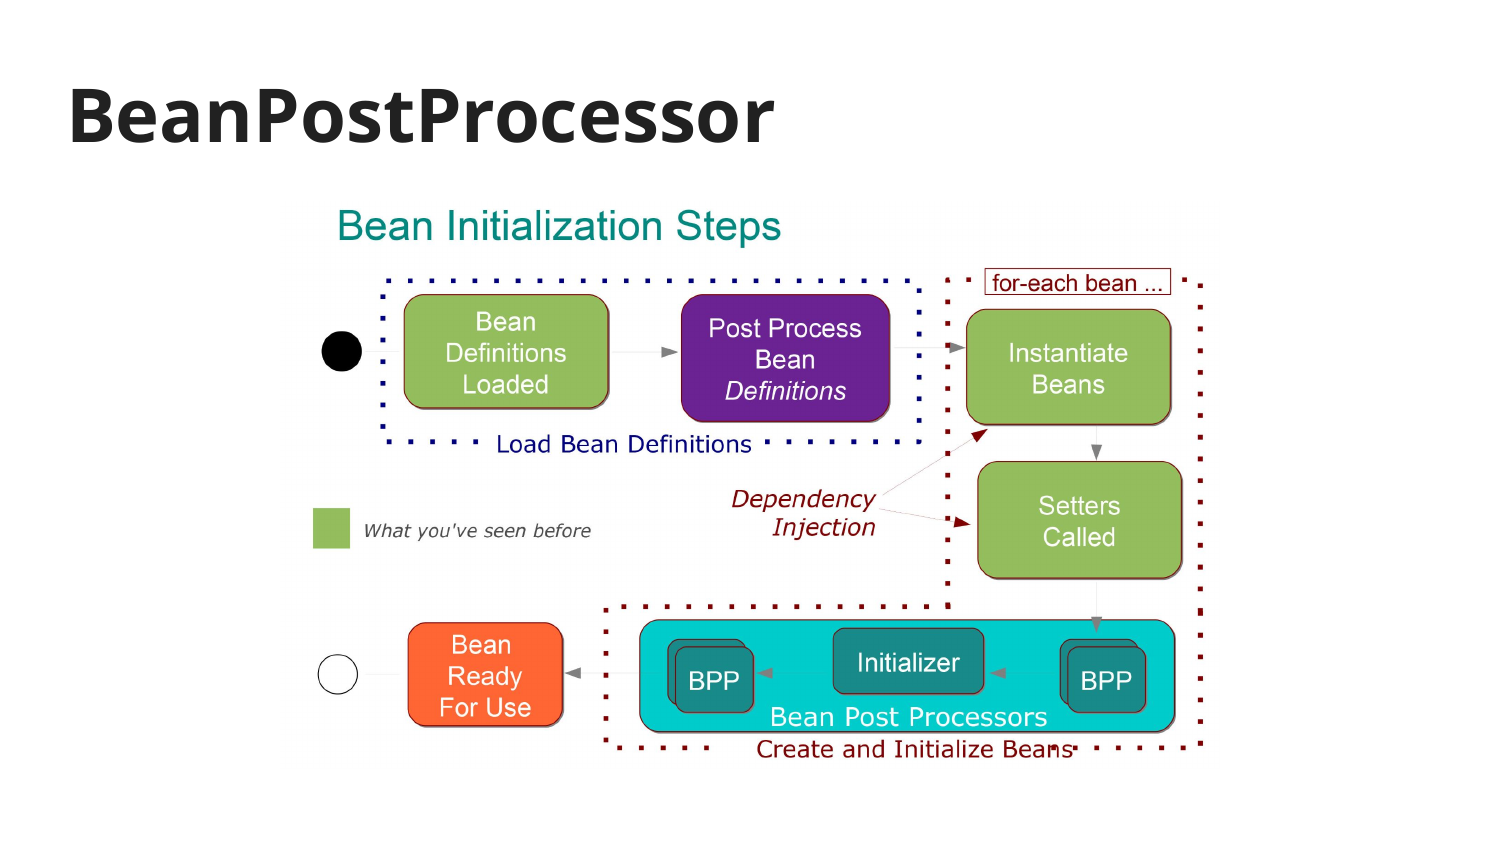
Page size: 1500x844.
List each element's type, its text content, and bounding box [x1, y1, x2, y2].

title BeanPostProcessor [51, 48, 1449, 180]
picture [280, 201, 1220, 769]
